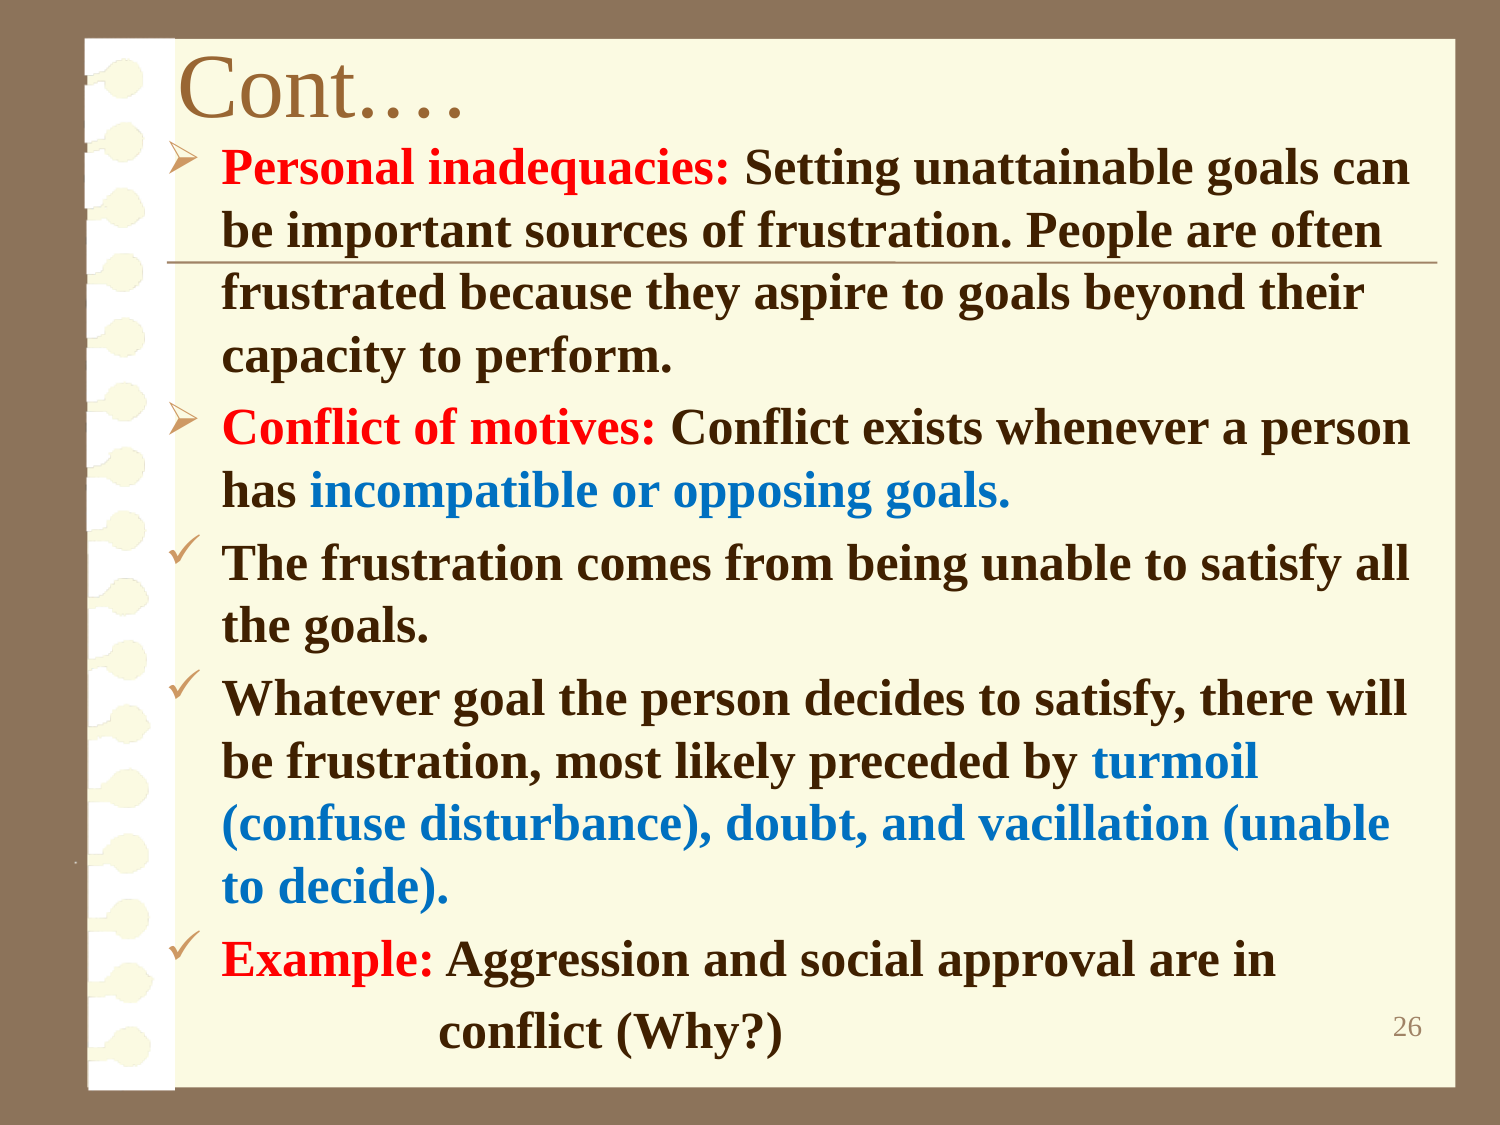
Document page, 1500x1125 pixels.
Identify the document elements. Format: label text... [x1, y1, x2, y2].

list Personal inadequacies: Setting unattainable goals can be important sources of frustration. People are often frustrated because they aspire to goals beyond their capacity to perform. Conflict of motives: Conflict exists whenever a person has incompatible or opposing goals. The frustration comes from being unable to satisfy all the goals. Whatever goal the person decides to satisfy, there will be frustration, most likely preceded by turmoil (confuse disturbance), doubt, and vacillation (unable to decide). Example: Aggression and social approval are in conflict (Why?) [150, 125, 1450, 1075]
slide_number 26 [1124, 999, 1438, 1076]
title Cont.… [162, 50, 1438, 113]
